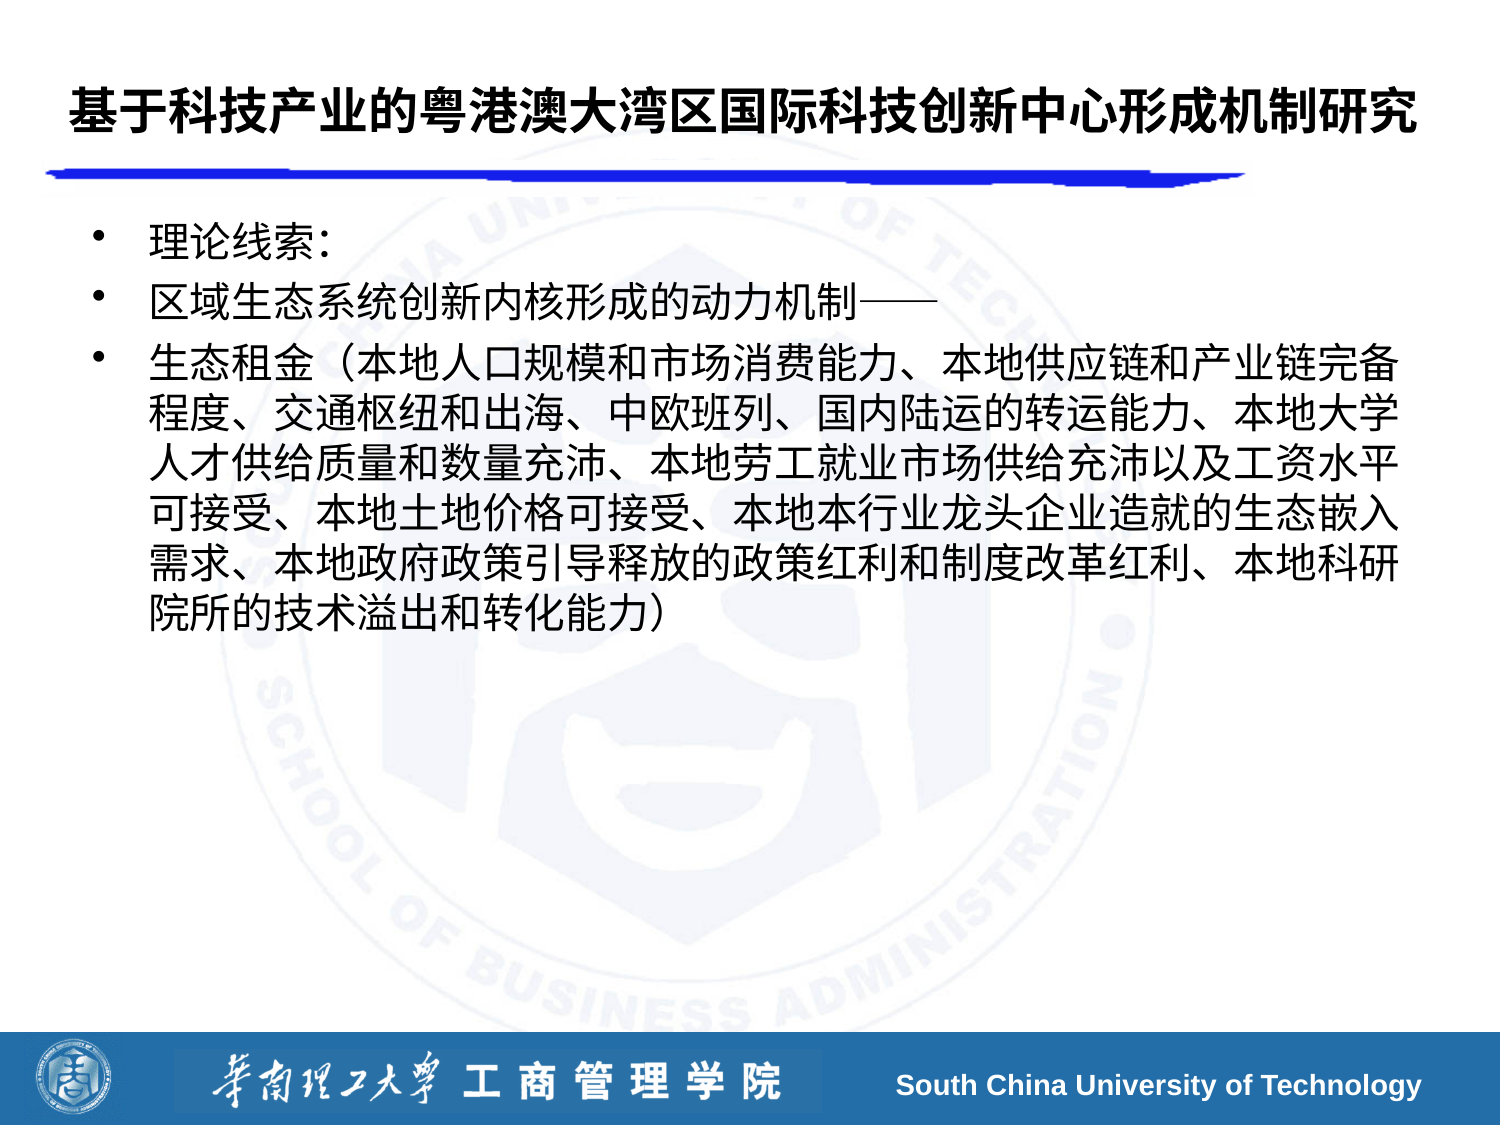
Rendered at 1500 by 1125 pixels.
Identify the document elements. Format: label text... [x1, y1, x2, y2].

picture [41, 160, 1270, 208]
list 理论线索： 区域生态系统创新内核形成的动力机制—— 生态租金（本地人口规模和市场消费能力、本地供应链和产业链完备程度、交通枢纽和出海、中欧班列、国内陆运的转运能力、本地大学人才供给质量和数量充沛、本地劳工就业市场供给充沛以及工资水平可接受、本地土地价格可接受、本地本行业龙头企业造就的生态嵌入需求、本地政府政策引导释放的政策红利和制度改革红利、本地科研院所的技术溢出和转化能力） [76, 208, 1427, 988]
title 基于科技产业的粤港澳大湾区国际科技创新中心形成机制研究 [53, 31, 1483, 188]
picture [0, 988, 1500, 1125]
footer South China University of Technology [826, 1058, 1500, 1125]
